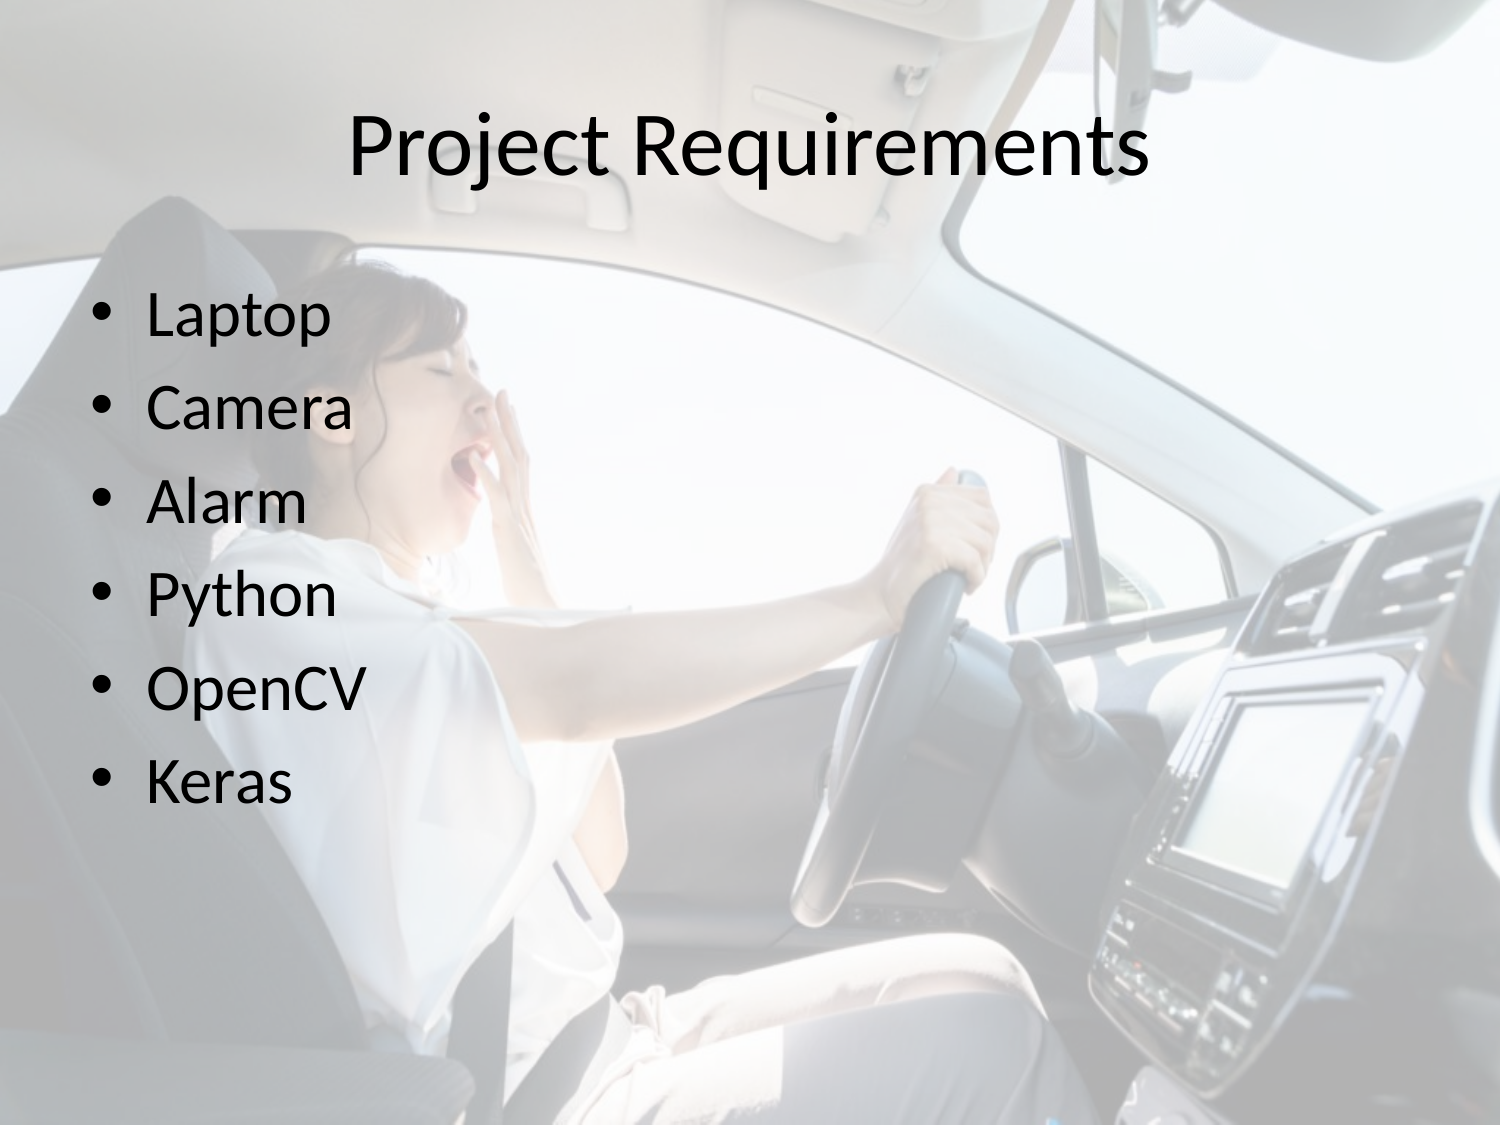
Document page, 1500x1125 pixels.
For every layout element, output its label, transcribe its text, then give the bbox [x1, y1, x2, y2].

list Laptop Camera Alarm Python OpenCV Keras [75, 262, 1425, 1005]
title Project Requirements [75, 45, 1425, 233]
